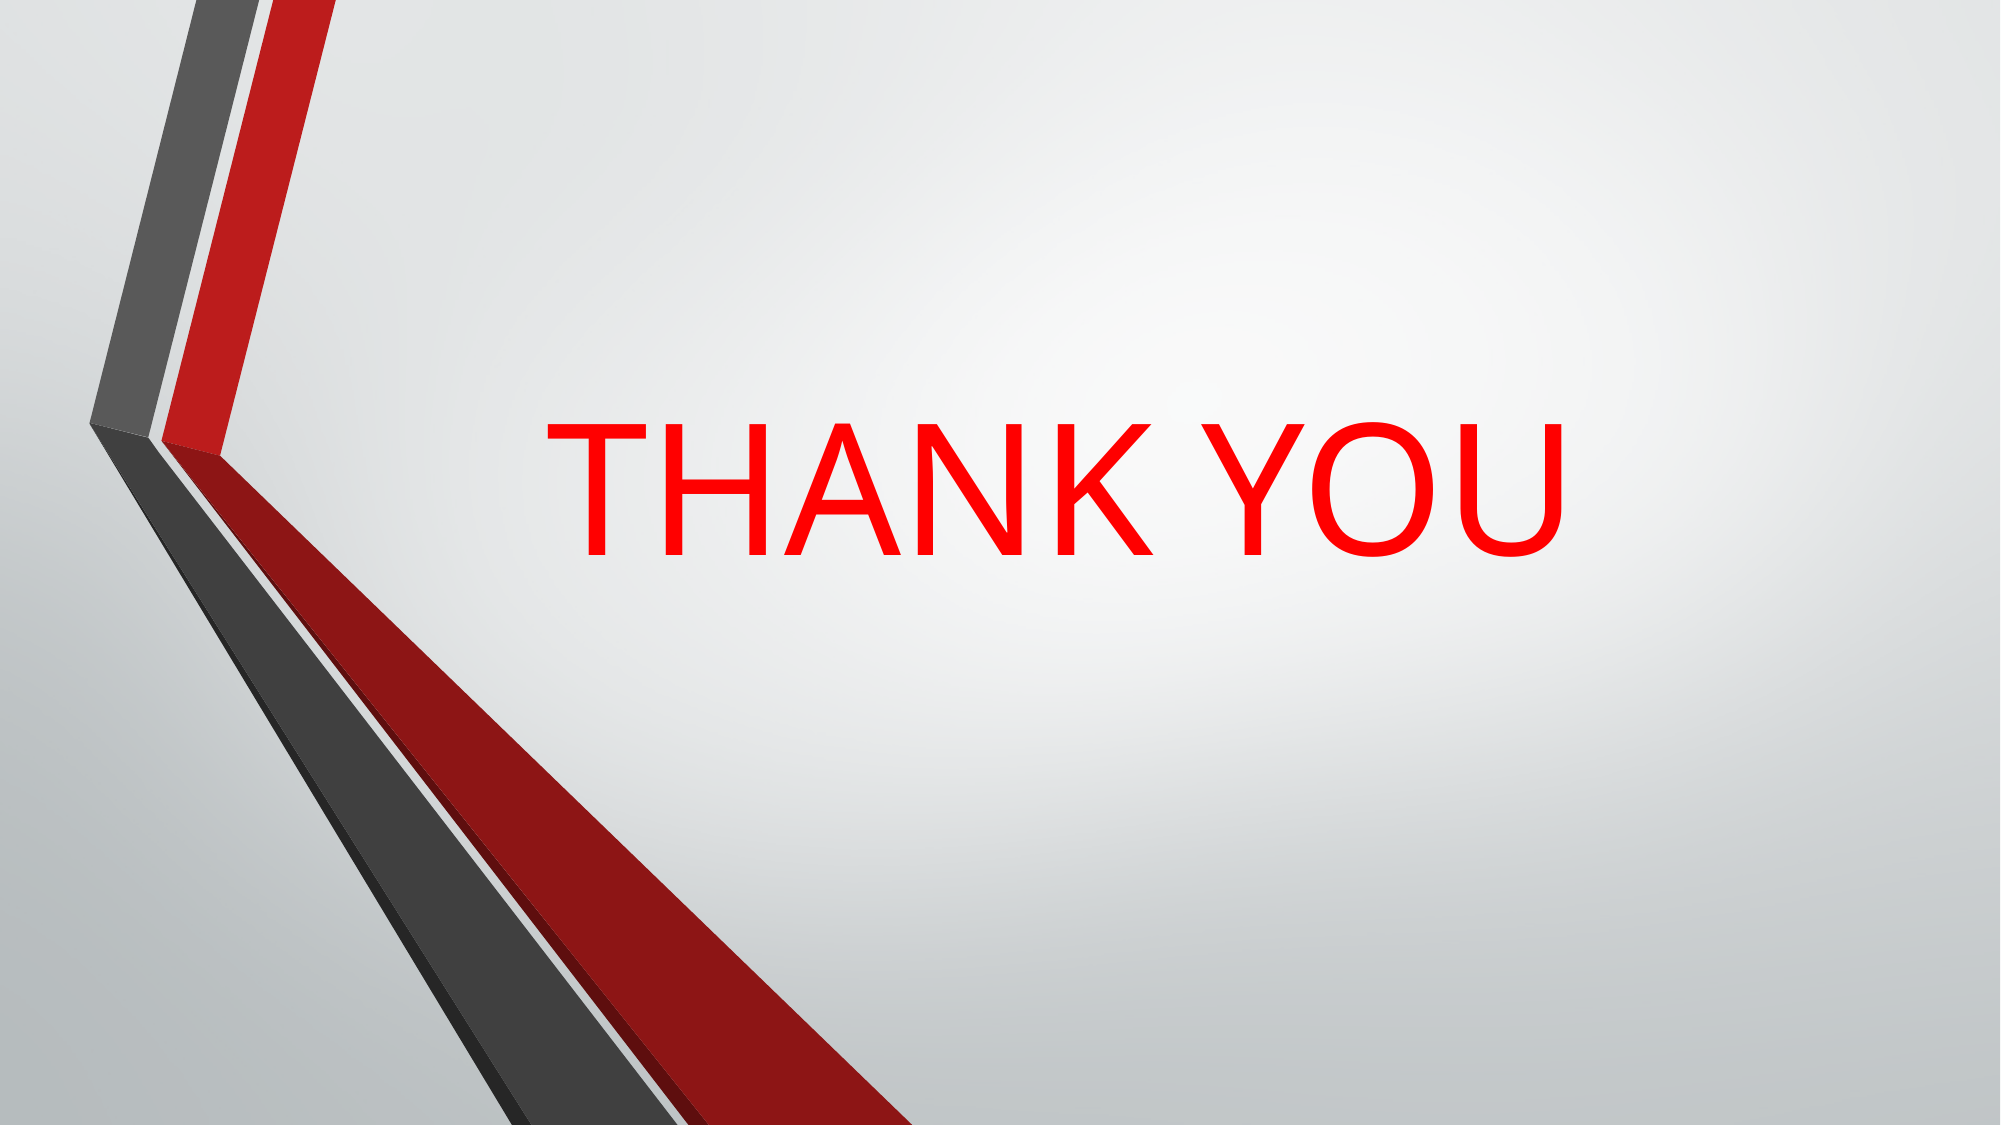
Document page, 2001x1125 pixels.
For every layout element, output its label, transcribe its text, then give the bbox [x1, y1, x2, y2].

title THANK YOU [187, 170, 1594, 600]
